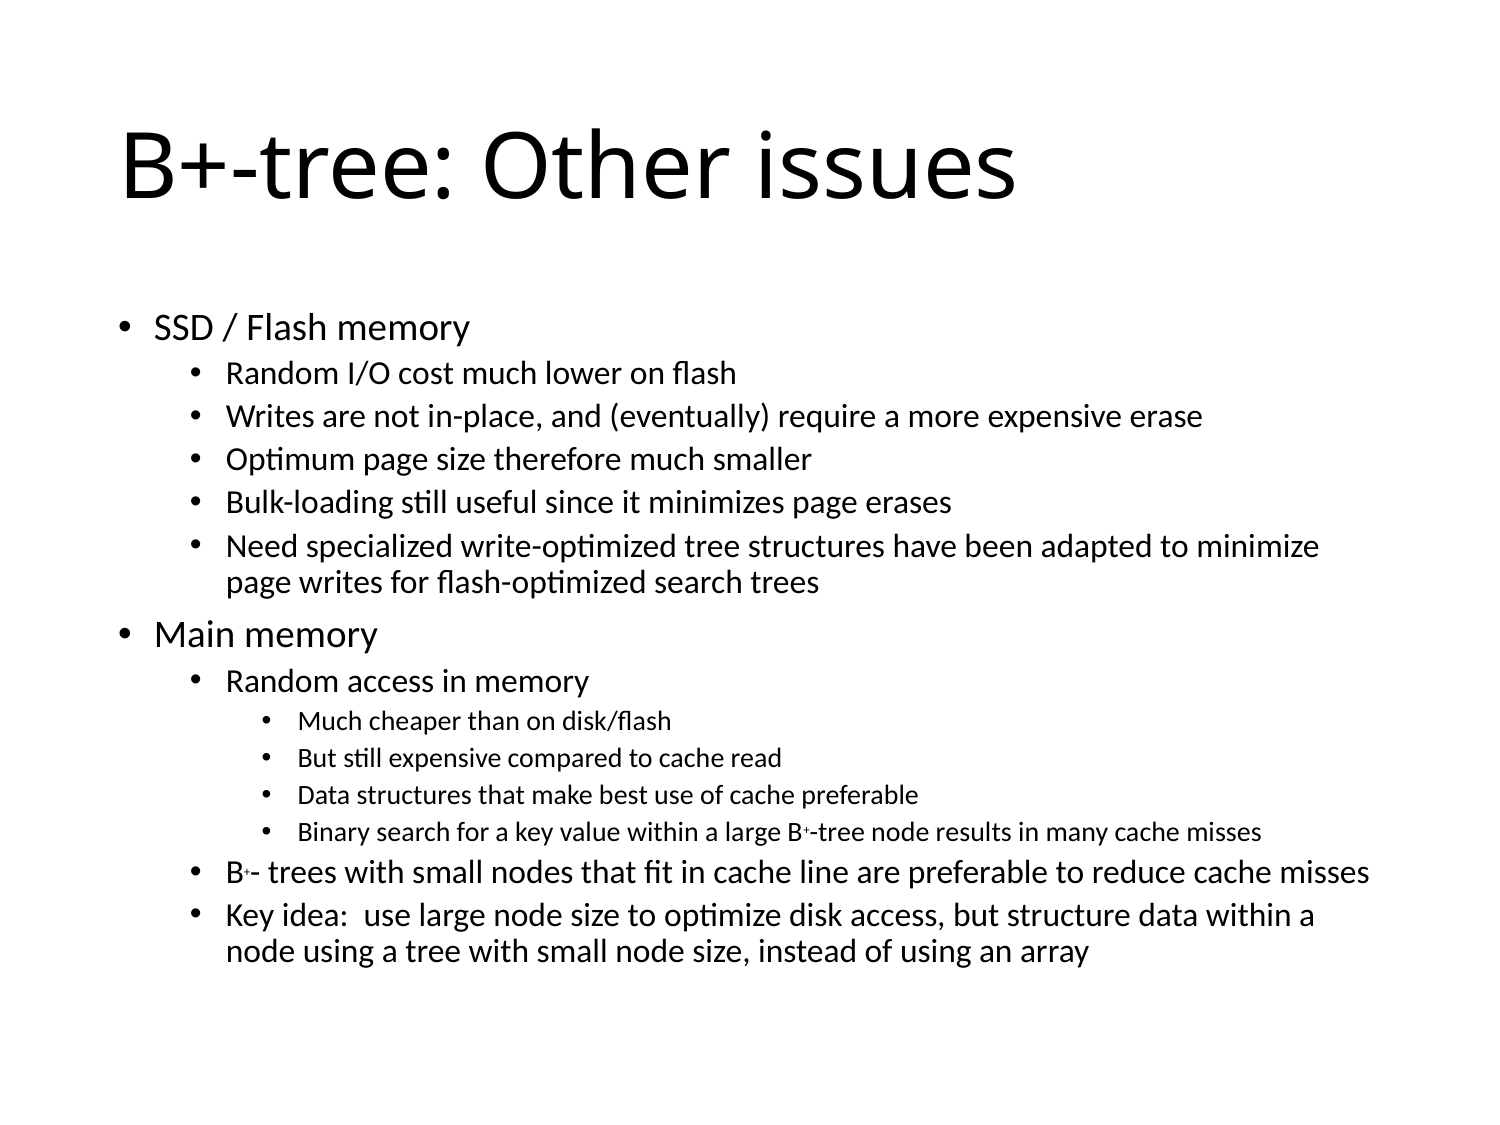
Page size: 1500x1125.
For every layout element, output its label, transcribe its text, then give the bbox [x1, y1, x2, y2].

list SSD / Flash memory Random I/O cost much lower on flash Writes are not in-place, and (eventually) require a more expensive erase Optimum page size therefore much smaller Bulk-loading still useful since it minimizes page erases Need specialized write-optimized tree structures have been adapted to minimize page writes for flash-optimized search trees Main memory Random access in memory Much cheaper than on disk/flash But still expensive compared to cache read Data structures that make best use of cache preferable Binary search for a key value within a large B+-tree node results in many cache misses B+- trees with small nodes that fit in cache line are preferable to reduce cache misses Key idea: use large node size to optimize disk access, but structure data within a node using a tree with small node size, instead of using an array [103, 299, 1397, 1014]
title B+-tree: Other issues [103, 59, 1397, 278]
